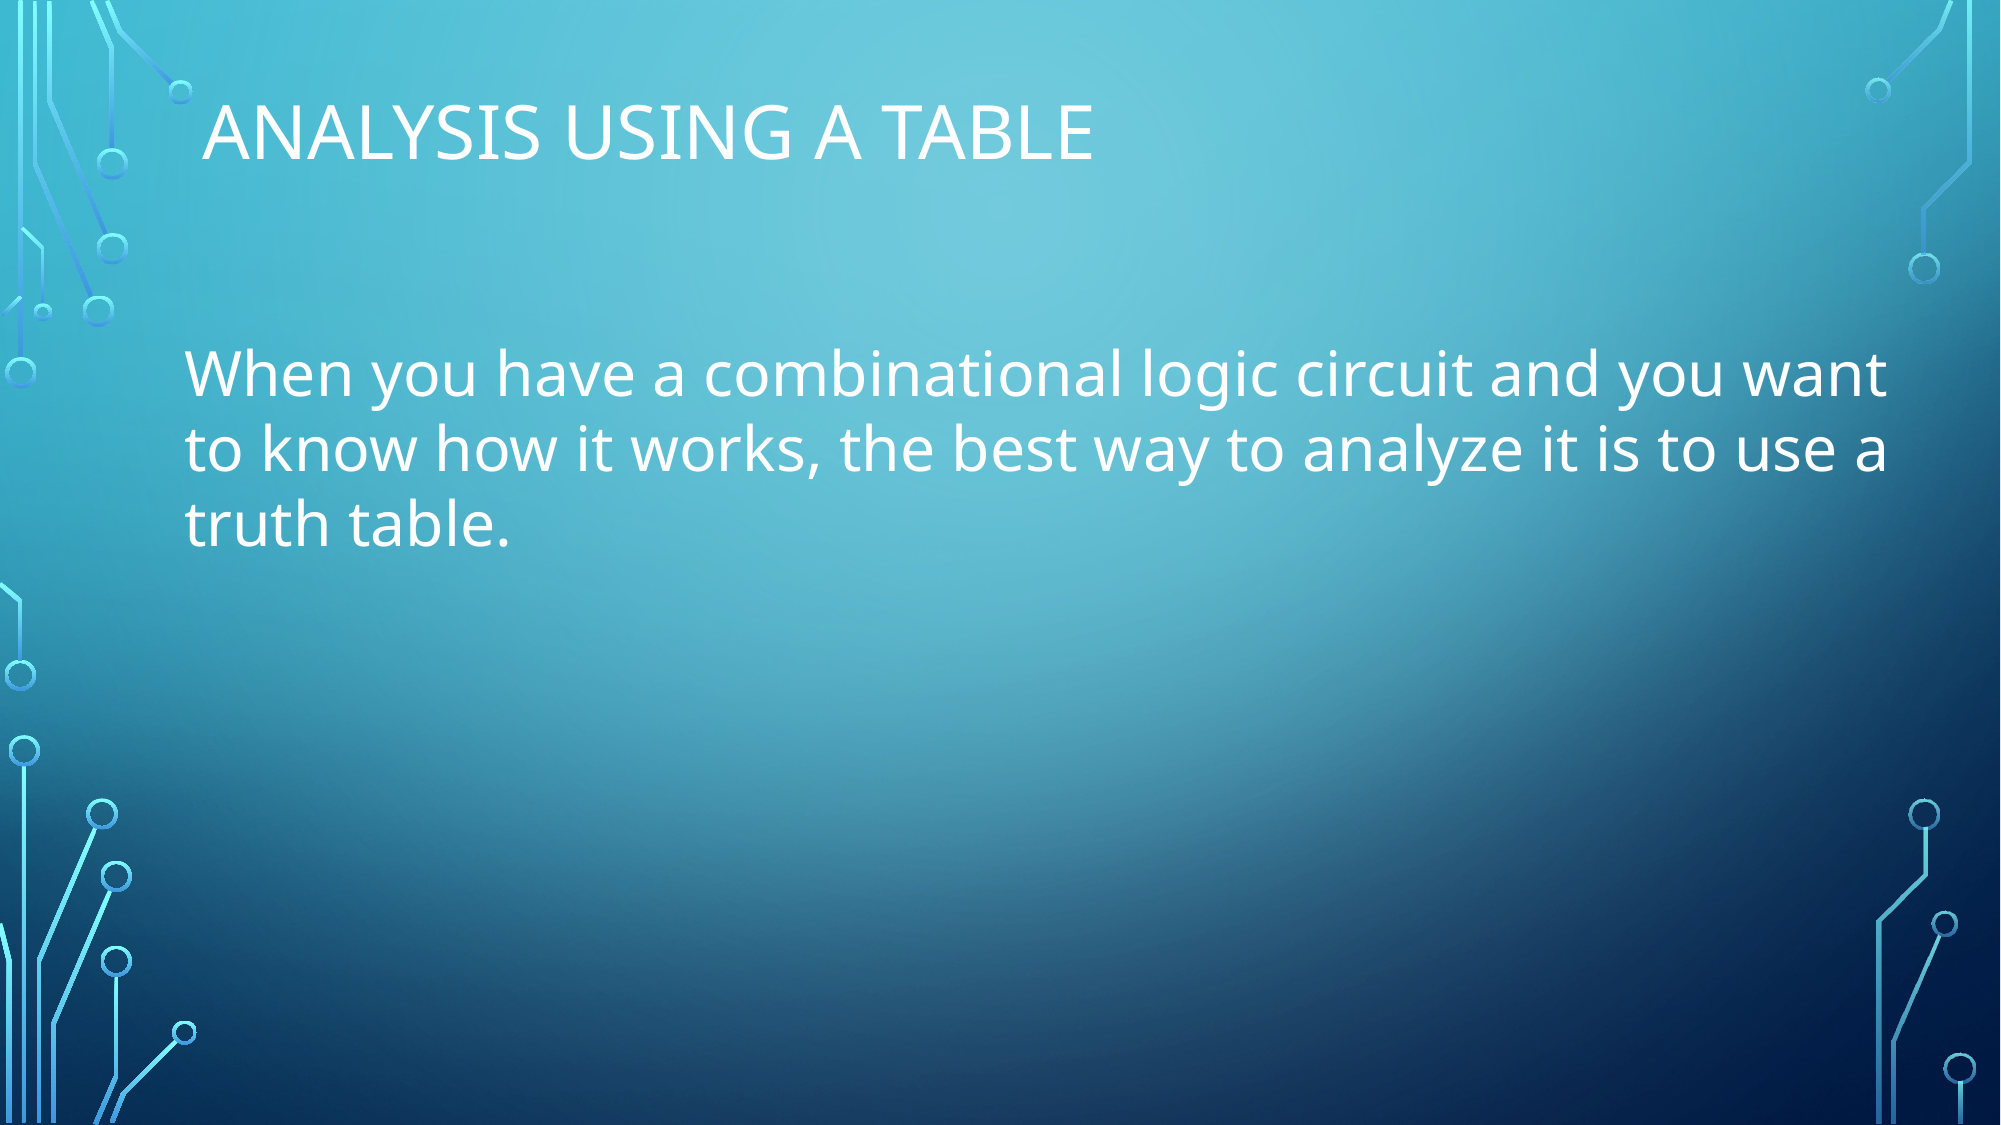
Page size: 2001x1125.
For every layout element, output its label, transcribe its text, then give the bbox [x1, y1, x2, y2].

text_box When you have a combinational logic circuit and you want to know how it works, the best way to analyze it is to use a truth table. [169, 326, 1932, 567]
title Analysis using a table [187, 14, 1813, 257]
